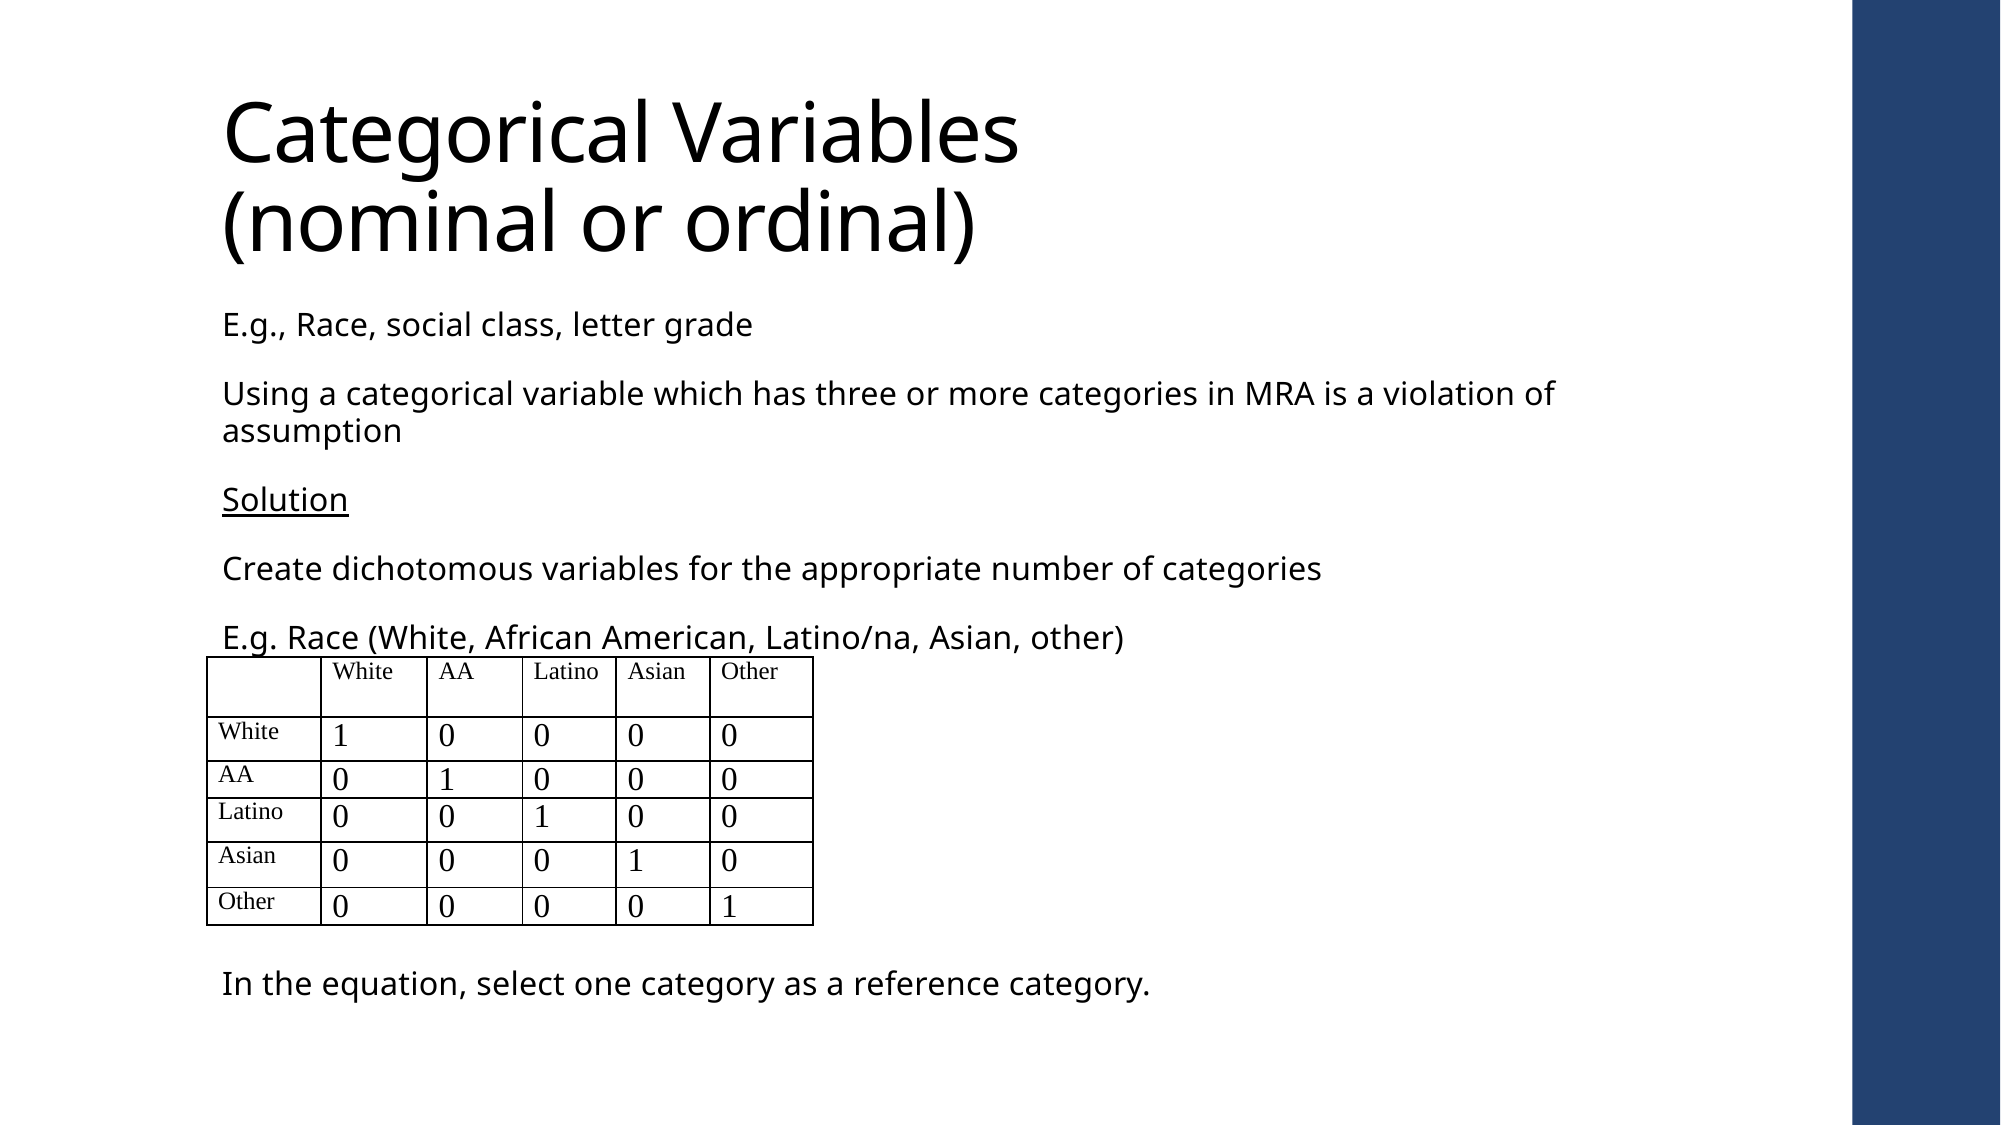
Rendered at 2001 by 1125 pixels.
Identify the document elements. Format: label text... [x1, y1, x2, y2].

table_cell 0 [428, 888, 522, 924]
table_cell 0 [523, 888, 615, 924]
table_cell Other [208, 888, 320, 924]
table_cell 0 [523, 762, 615, 797]
table_cell 0 [617, 762, 709, 797]
table_cell 1 [428, 762, 522, 797]
table_header Other [711, 658, 812, 716]
table_cell 0 [711, 799, 812, 841]
table_header AA [428, 658, 522, 716]
table_cell 1 [617, 843, 709, 887]
table_cell 0 [523, 718, 615, 760]
table_cell 0 [322, 843, 426, 887]
table_cell 0 [711, 762, 812, 797]
table_cell Latino [208, 799, 320, 841]
table_cell 0 [322, 762, 426, 797]
table_cell 0 [523, 843, 615, 887]
table_cell 0 [428, 799, 522, 841]
table_header White [322, 658, 426, 716]
table_cell 0 [322, 799, 426, 841]
list E.g., Race, social class, letter grade Using a categorical variable which has three or more categories in MRA is a violation of assumption Solution Create dichotomous variables for the appropriate number of categories E.g. Race (White, African American, Latino/na, Asian, other) In the equation, select one category as a reference category. [206, 299, 1617, 1014]
table_cell 0 [711, 718, 812, 760]
table_cell 0 [617, 718, 709, 760]
table_cell AA [208, 762, 320, 797]
table_cell White [208, 718, 320, 760]
table_header Asian [617, 658, 709, 716]
table_cell 0 [428, 718, 522, 760]
table_cell 0 [711, 843, 812, 887]
table_cell 0 [617, 888, 709, 924]
title Categorical Variables (nominal or ordinal) [206, 60, 1797, 278]
table_header Latino [523, 658, 615, 716]
table_cell 0 [428, 843, 522, 887]
table_cell 1 [711, 888, 812, 924]
table_cell 0 [322, 888, 426, 924]
table_cell 1 [322, 718, 426, 760]
table_cell Asian [208, 843, 320, 887]
table_cell 0 [617, 799, 709, 841]
table_header [208, 658, 320, 716]
table_cell 1 [523, 799, 615, 841]
